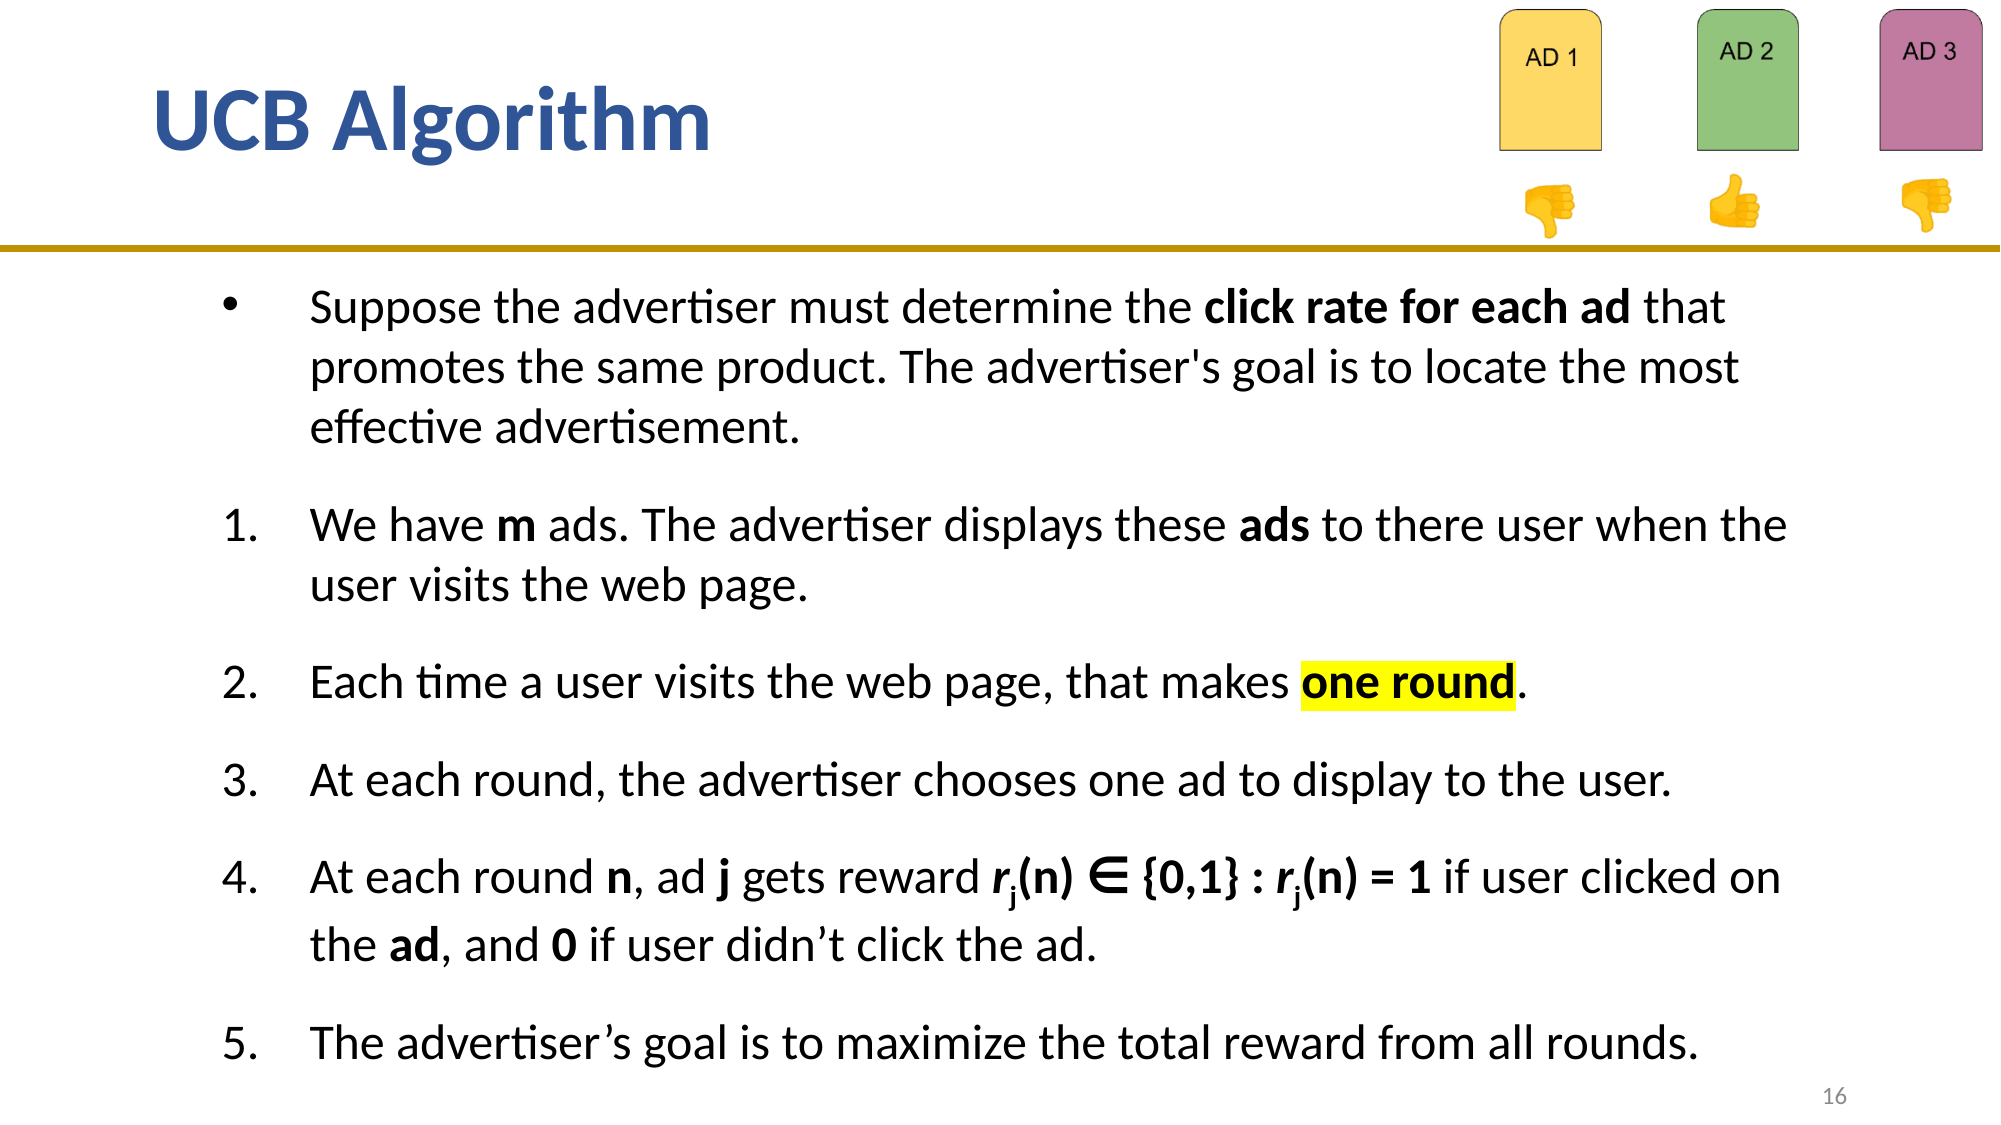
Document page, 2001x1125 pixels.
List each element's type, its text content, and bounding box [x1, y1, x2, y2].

title UCB Algorithm [137, 12, 1214, 230]
list Suppose the advertiser must determine the click rate for each ad that promotes the same product. The advertiser's goal is to locate the most effective advertisement. We have m ads. The advertiser displays these ads to there user when the user visits the web page. Each time a user visits the web page, that makes one round. At each round, the advertiser chooses one ad to display to the user. At each round n, ad j gets reward rj(n) ∈ {0,1} : rj(n) = 1 if user clicked on the ad, and 0 if user didn’t click the ad. The advertiser’s goal is to maximize the total reward from all rounds. [206, 266, 1842, 1113]
slide_number 16 [1412, 1064, 1863, 1125]
picture [1486, 0, 2000, 243]
